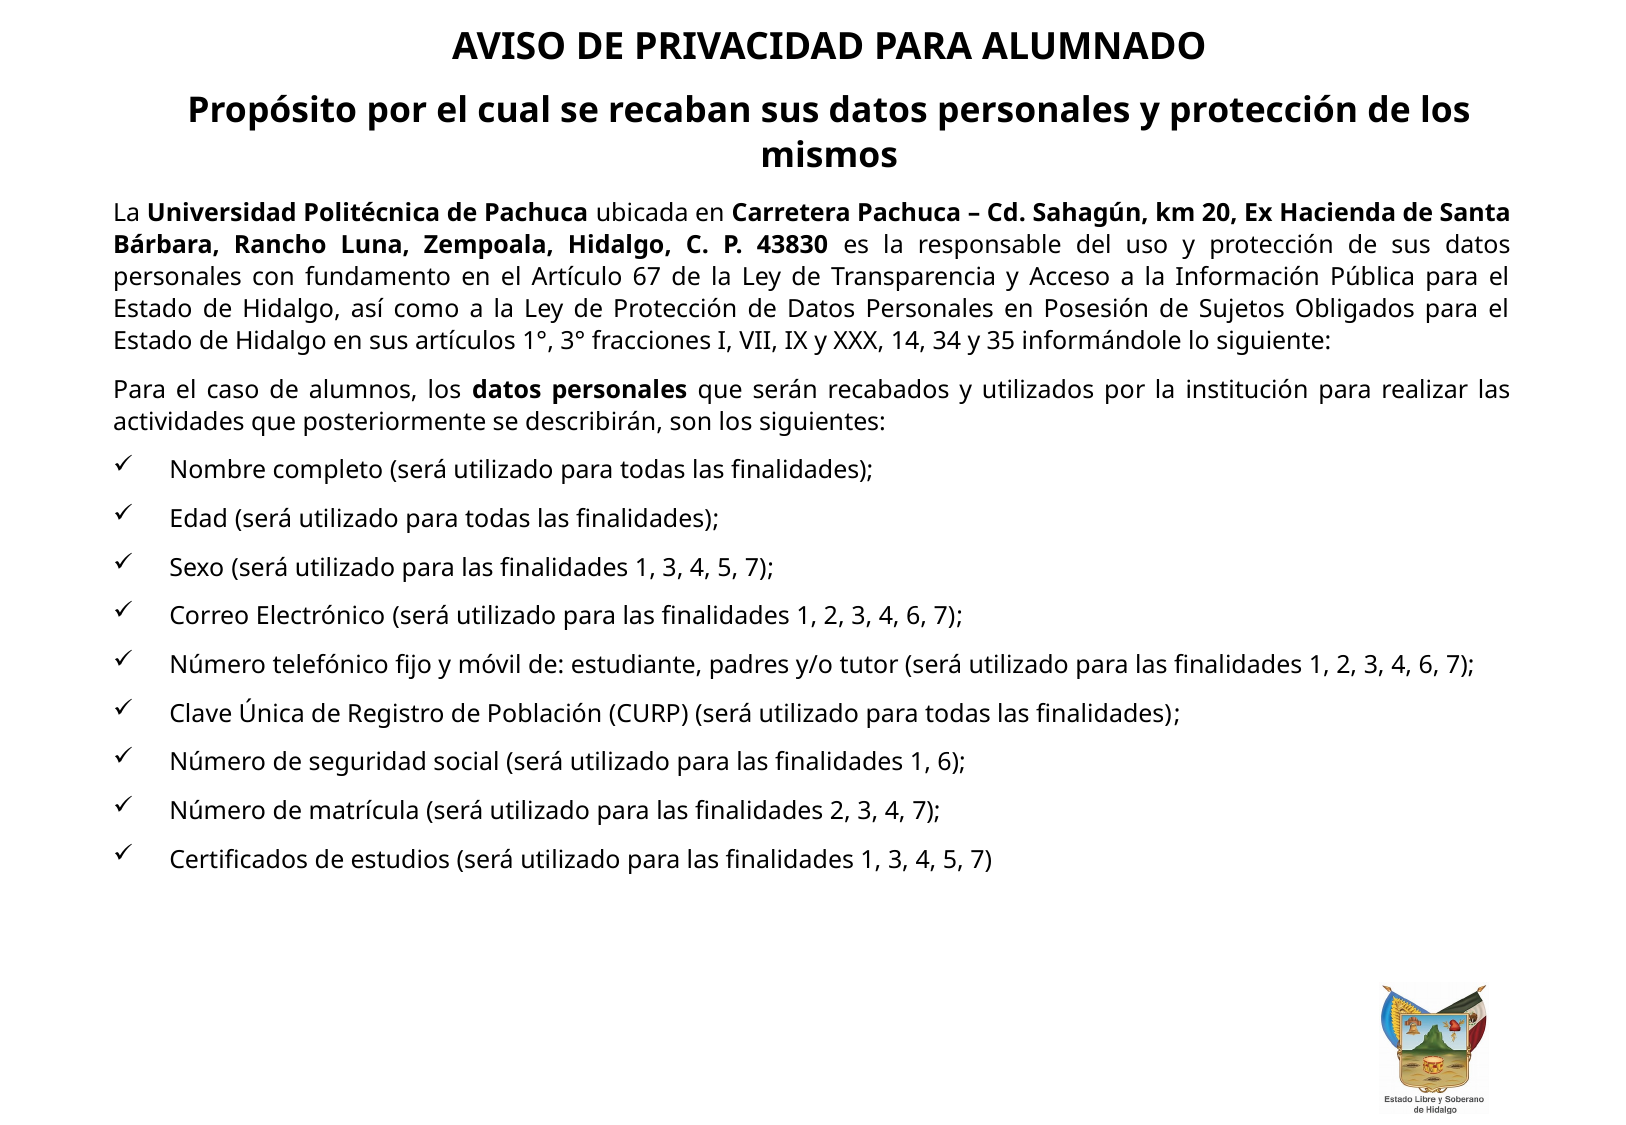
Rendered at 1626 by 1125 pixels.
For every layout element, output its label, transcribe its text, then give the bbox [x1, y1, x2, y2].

picture [1379, 982, 1489, 1114]
text_box AVISO DE PRIVACIDAD PARA ALUMNADO Propósito por el cual se recaban sus datos personales y protección de los mismos [115, 11, 1544, 183]
text_box La Universidad Politécnica de Pachuca ubicada en Carretera Pachuca – Cd. Sahagún, km 20, Ex Hacienda de Santa Bárbara, Rancho Luna, Zempoala, Hidalgo, C. P. 43830 es la responsable del uso y protección de sus datos personales con fundamento en el Artículo 67 de la Ley de Transparencia y Acceso a la Información Pública para el Estado de Hidalgo, así como a la Ley de Protección de Datos Personales en Posesión de Sujetos Obligados para el Estado de Hidalgo en sus artículos 1°, 3° fracciones I, VII, IX y XXX, 14, 34 y 35 informándole lo siguiente: Para el caso de alumnos, los datos personales que serán recabados y utilizados por la institución para realizar las actividades que posteriormente se describirán, son los siguientes: Nombre completo (será utilizado para todas las finalidades); Edad (será utilizado para todas las finalidades); Sexo (será utilizado para las finalidades 1, 3, 4, 5, 7); Correo Electrónico (será utilizado para las finalidades 1, 2, 3, 4, 6, 7); Número telefónico fijo y móvil de: estudiante, padres y/o tutor (será utilizado para las finalidades 1, 2, 3, 4, 6, 7); Clave Única de Registro de Población (CURP) (será utilizado para todas las finalidades); Número de seguridad social (será utilizado para las finalidades 1, 6); Número de matrícula (será utilizado para las finalidades 2, 3, 4, 7); Certificados de estudios (será utilizado para las finalidades 1, 3, 4, 5, 7) [98, 187, 1527, 930]
